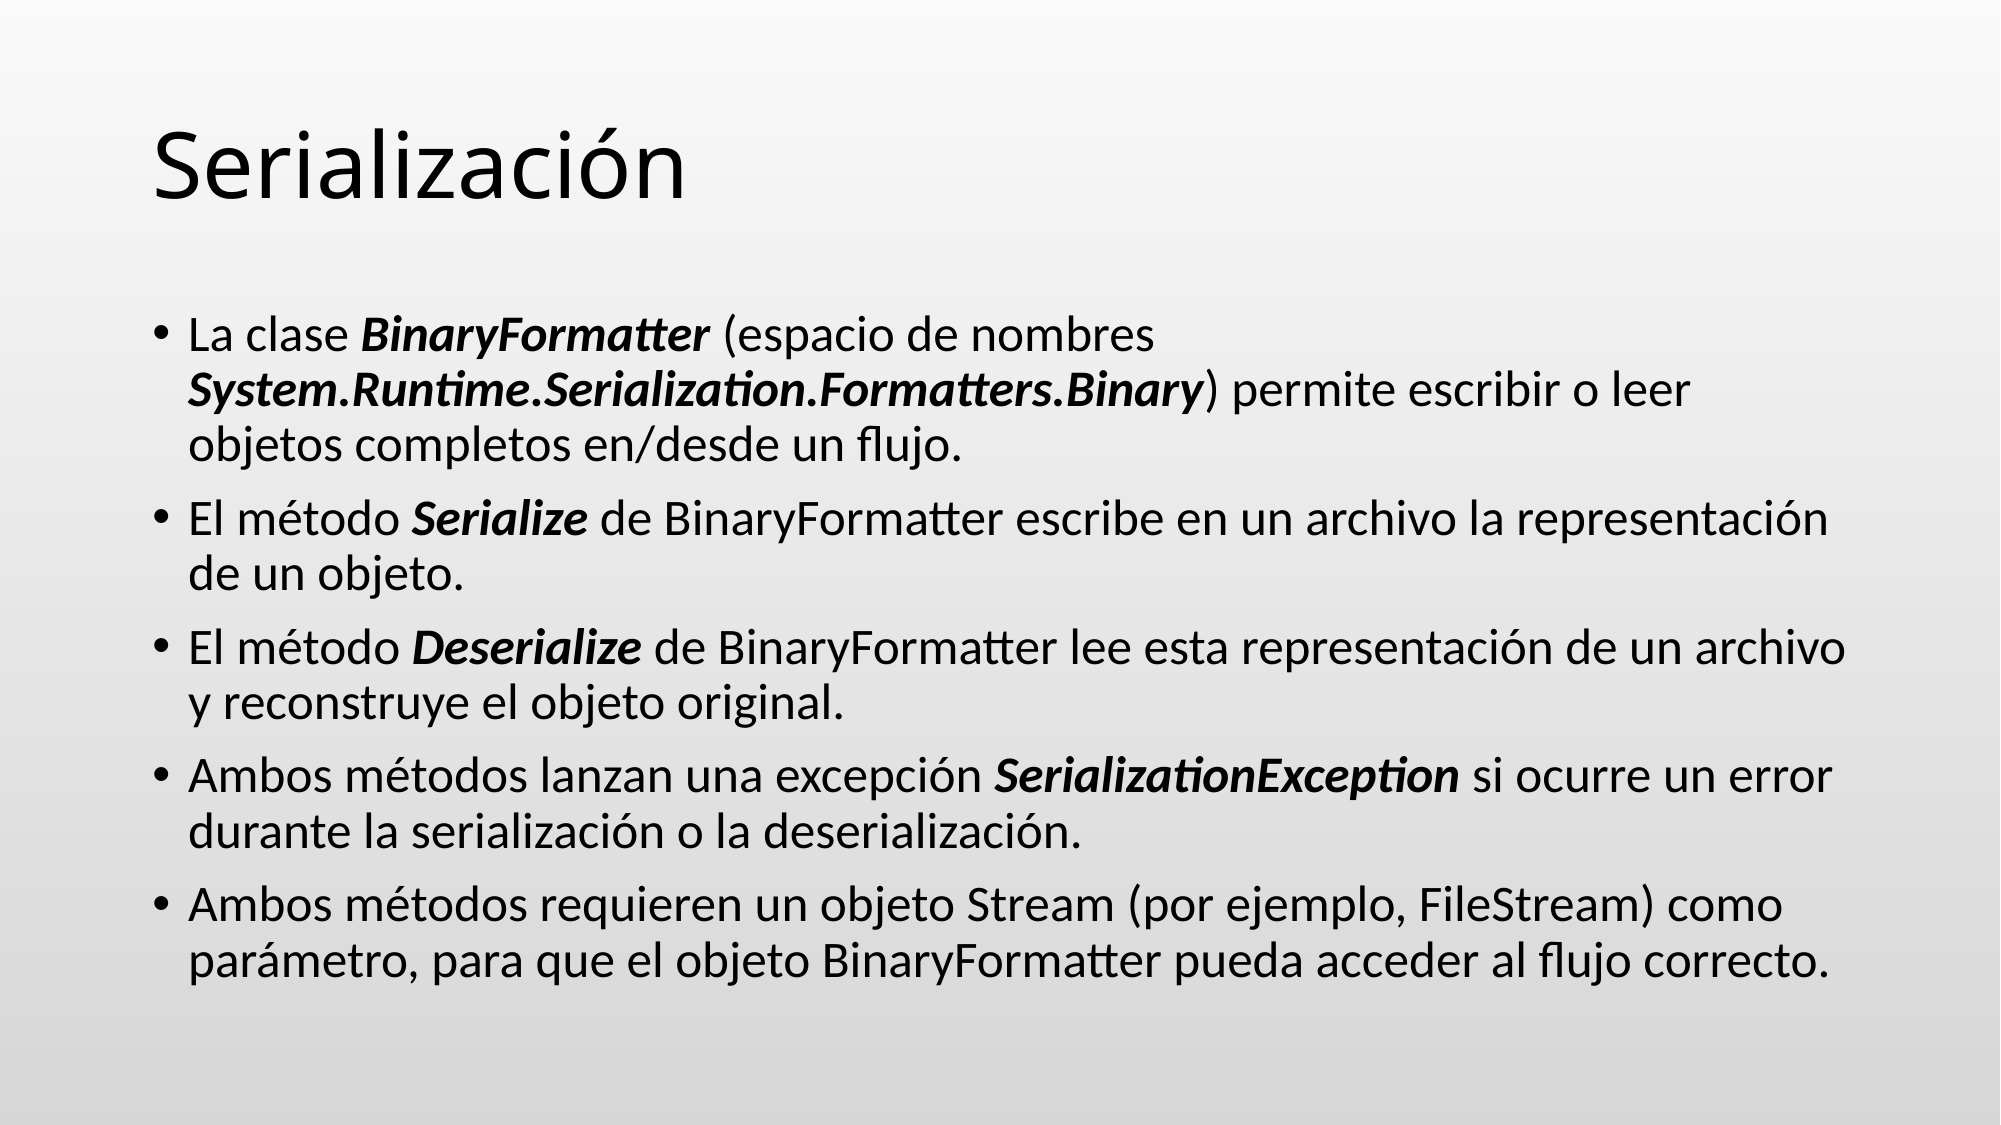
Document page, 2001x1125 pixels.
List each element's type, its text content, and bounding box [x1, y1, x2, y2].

title Serialización [137, 59, 1863, 278]
list La clase BinaryFormatter (espacio de nombres System.Runtime.Serialization.Formatters.Binary) permite escribir o leer objetos completos en/desde un flujo. El método Serialize de BinaryFormatter escribe en un archivo la representación de un objeto. El método Deserialize de BinaryFormatter lee esta representación de un archivo y reconstruye el objeto original. Ambos métodos lanzan una excepción SerializationException si ocurre un error durante la serialización o la deserialización. Ambos métodos requieren un objeto Stream (por ejemplo, FileStream) como parámetro, para que el objeto BinaryFormatter pueda acceder al flujo correcto. [137, 299, 1863, 1014]
